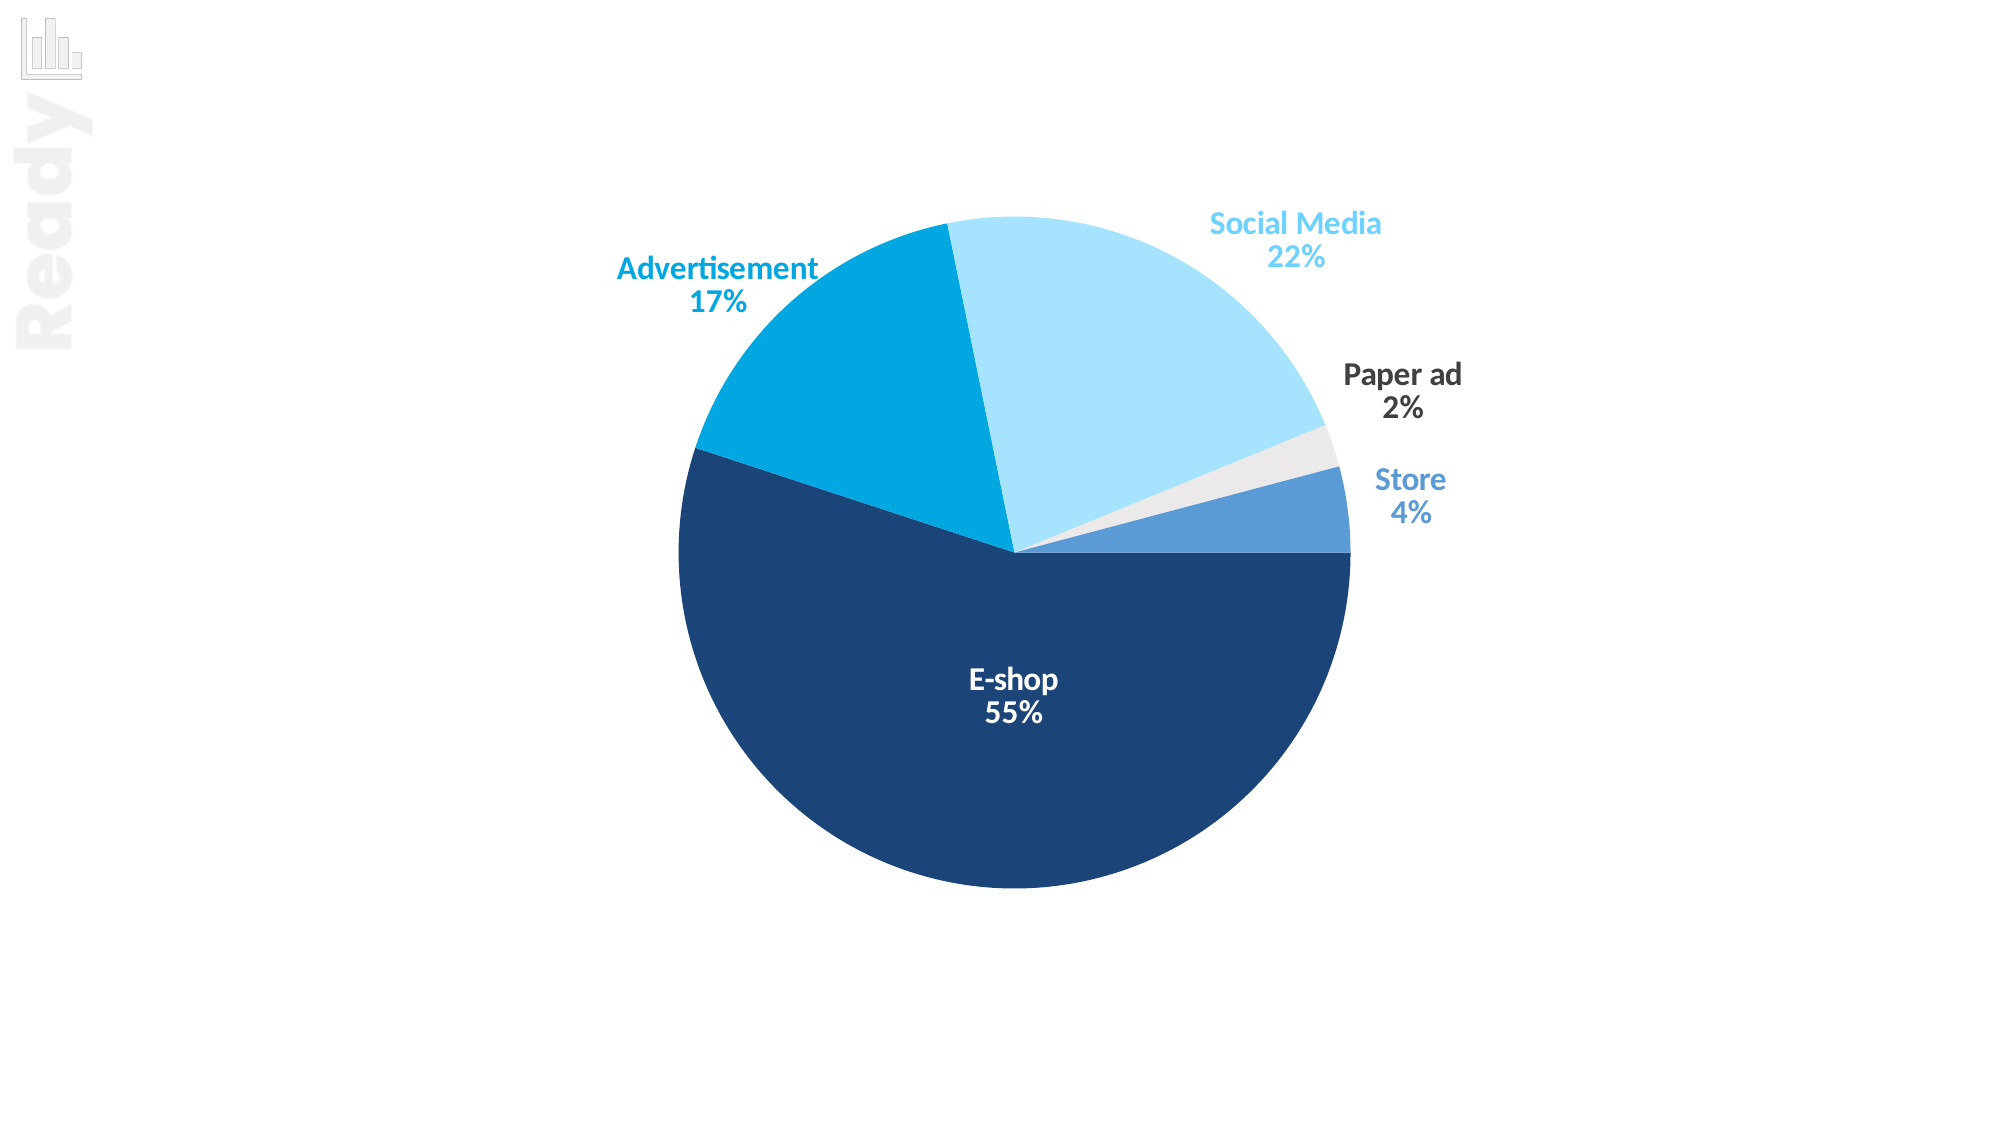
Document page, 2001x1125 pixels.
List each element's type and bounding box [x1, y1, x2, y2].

chart [186, 147, 1814, 978]
picture [9, 6, 94, 92]
